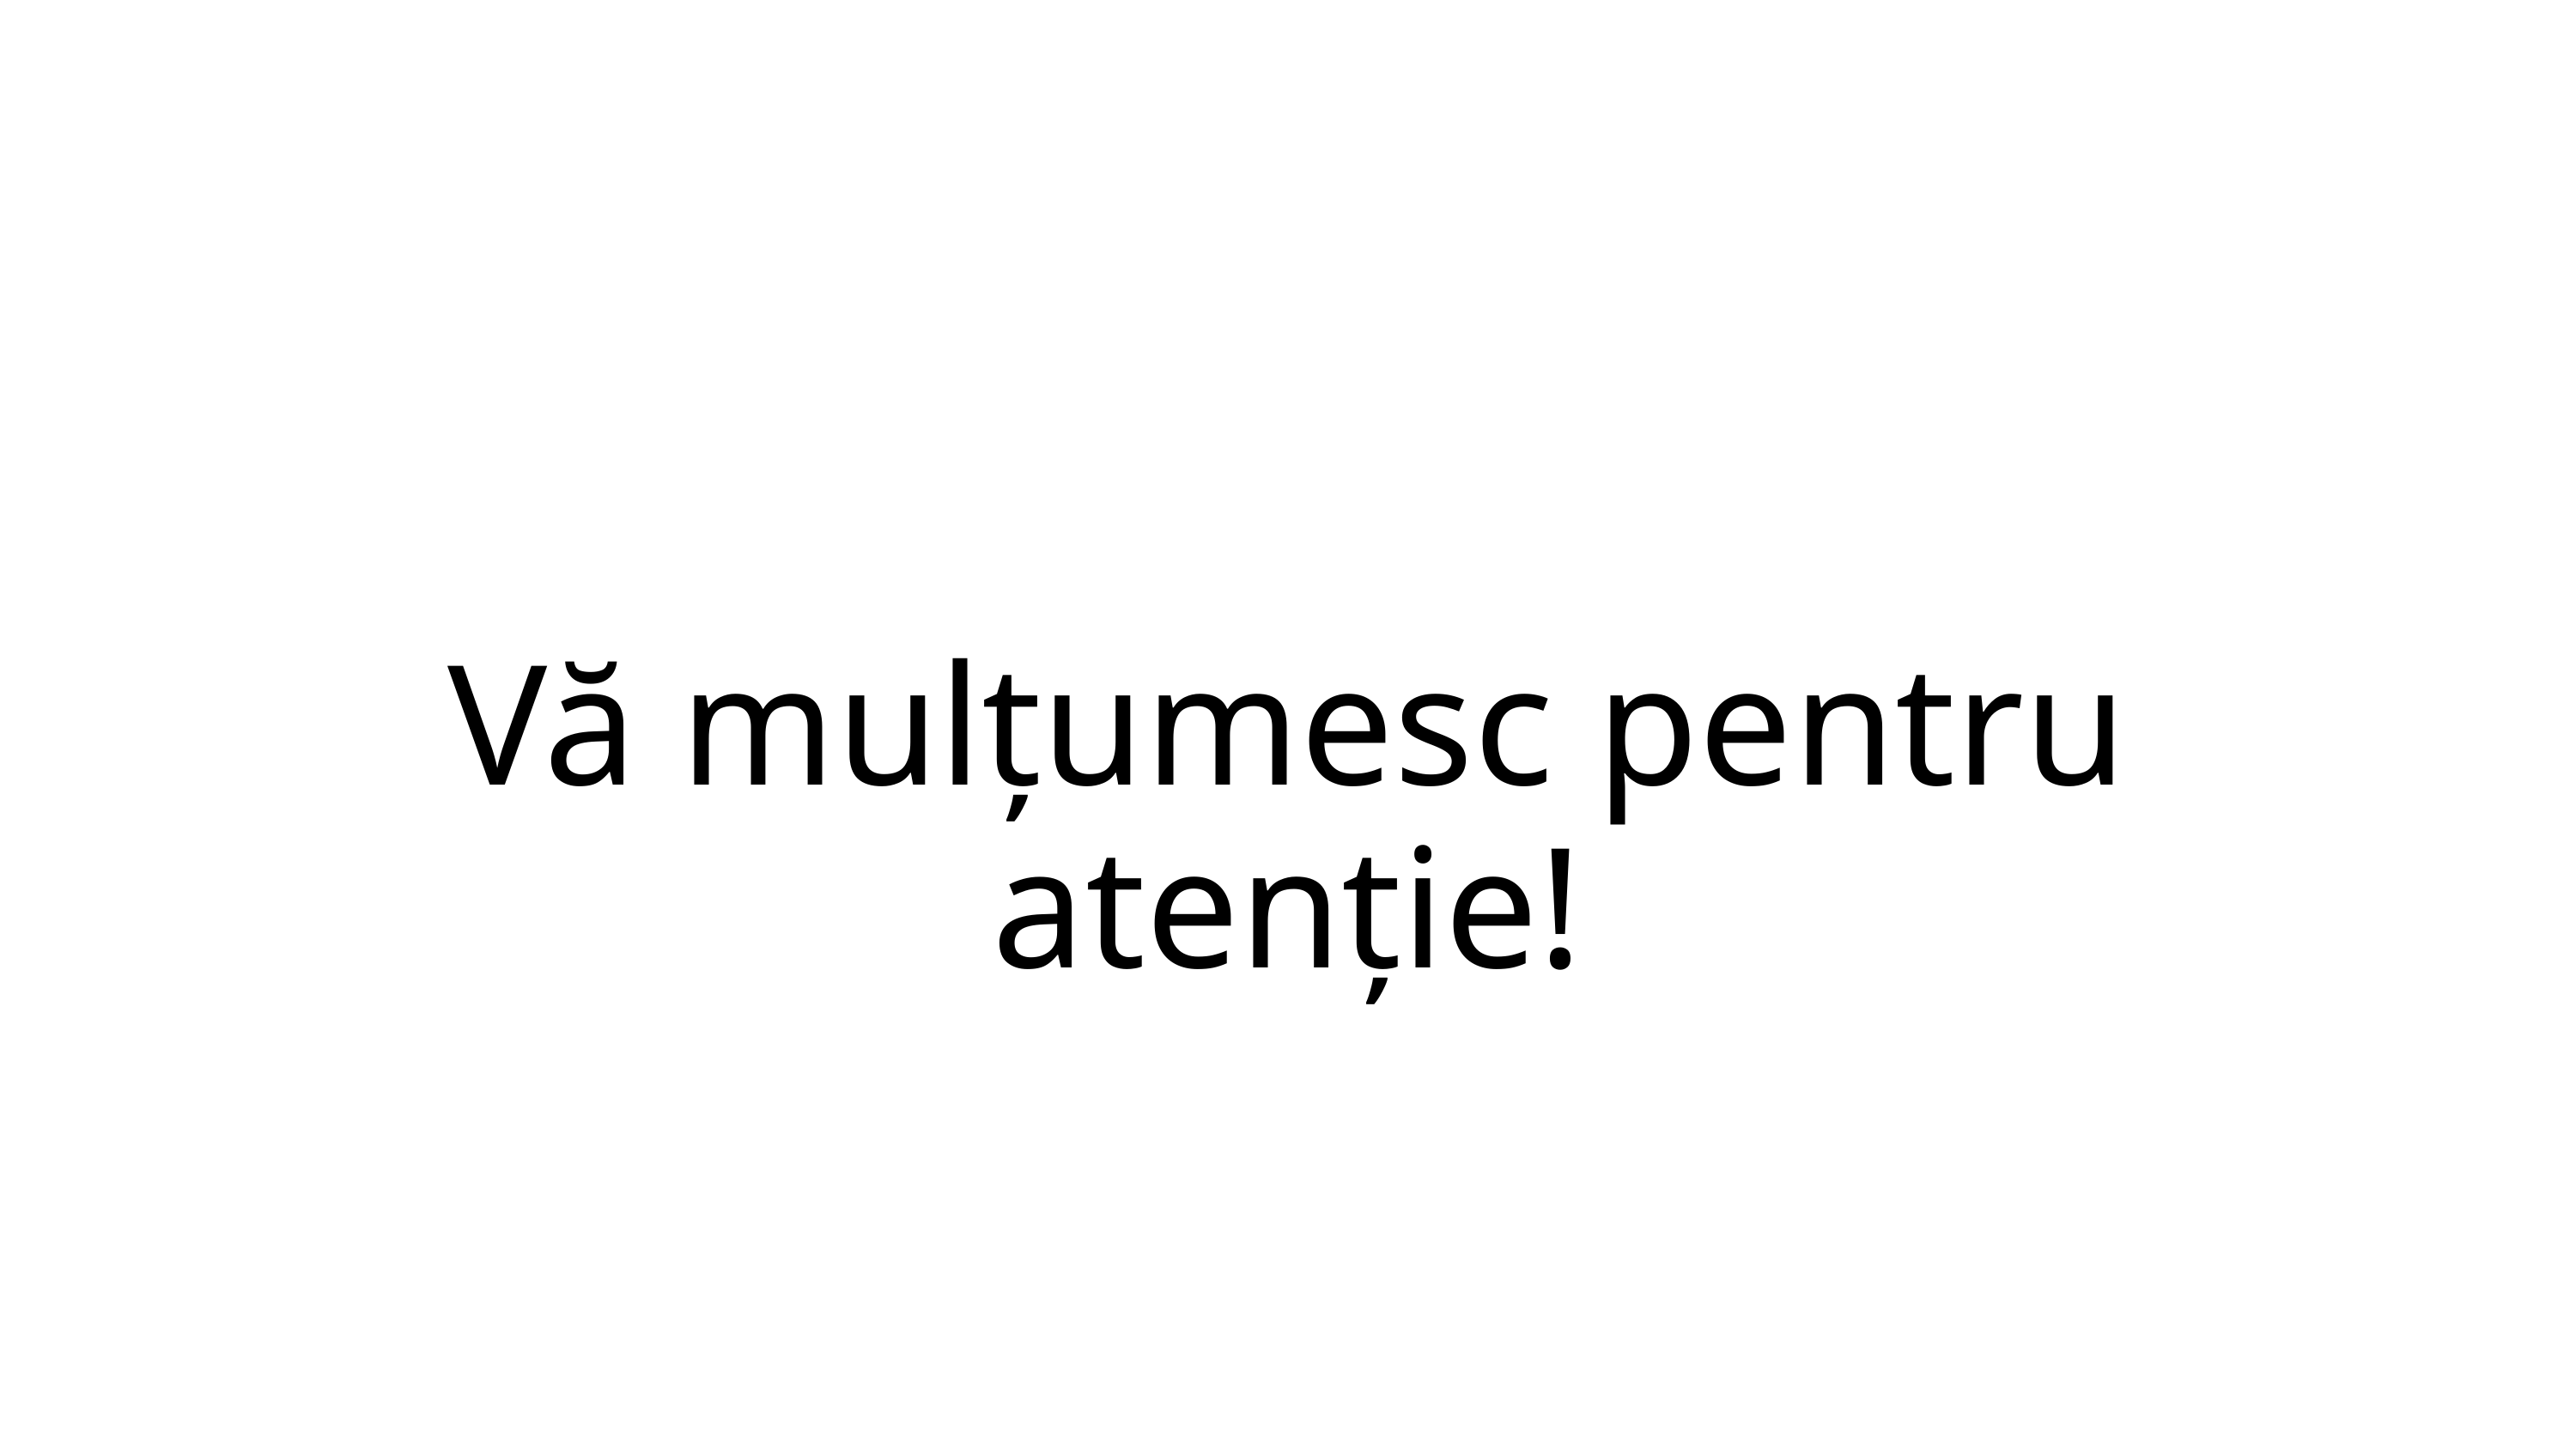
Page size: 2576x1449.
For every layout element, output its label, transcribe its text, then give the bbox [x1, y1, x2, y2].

text_box Vă mulțumesc pentru atenție! [184, 634, 2392, 1002]
